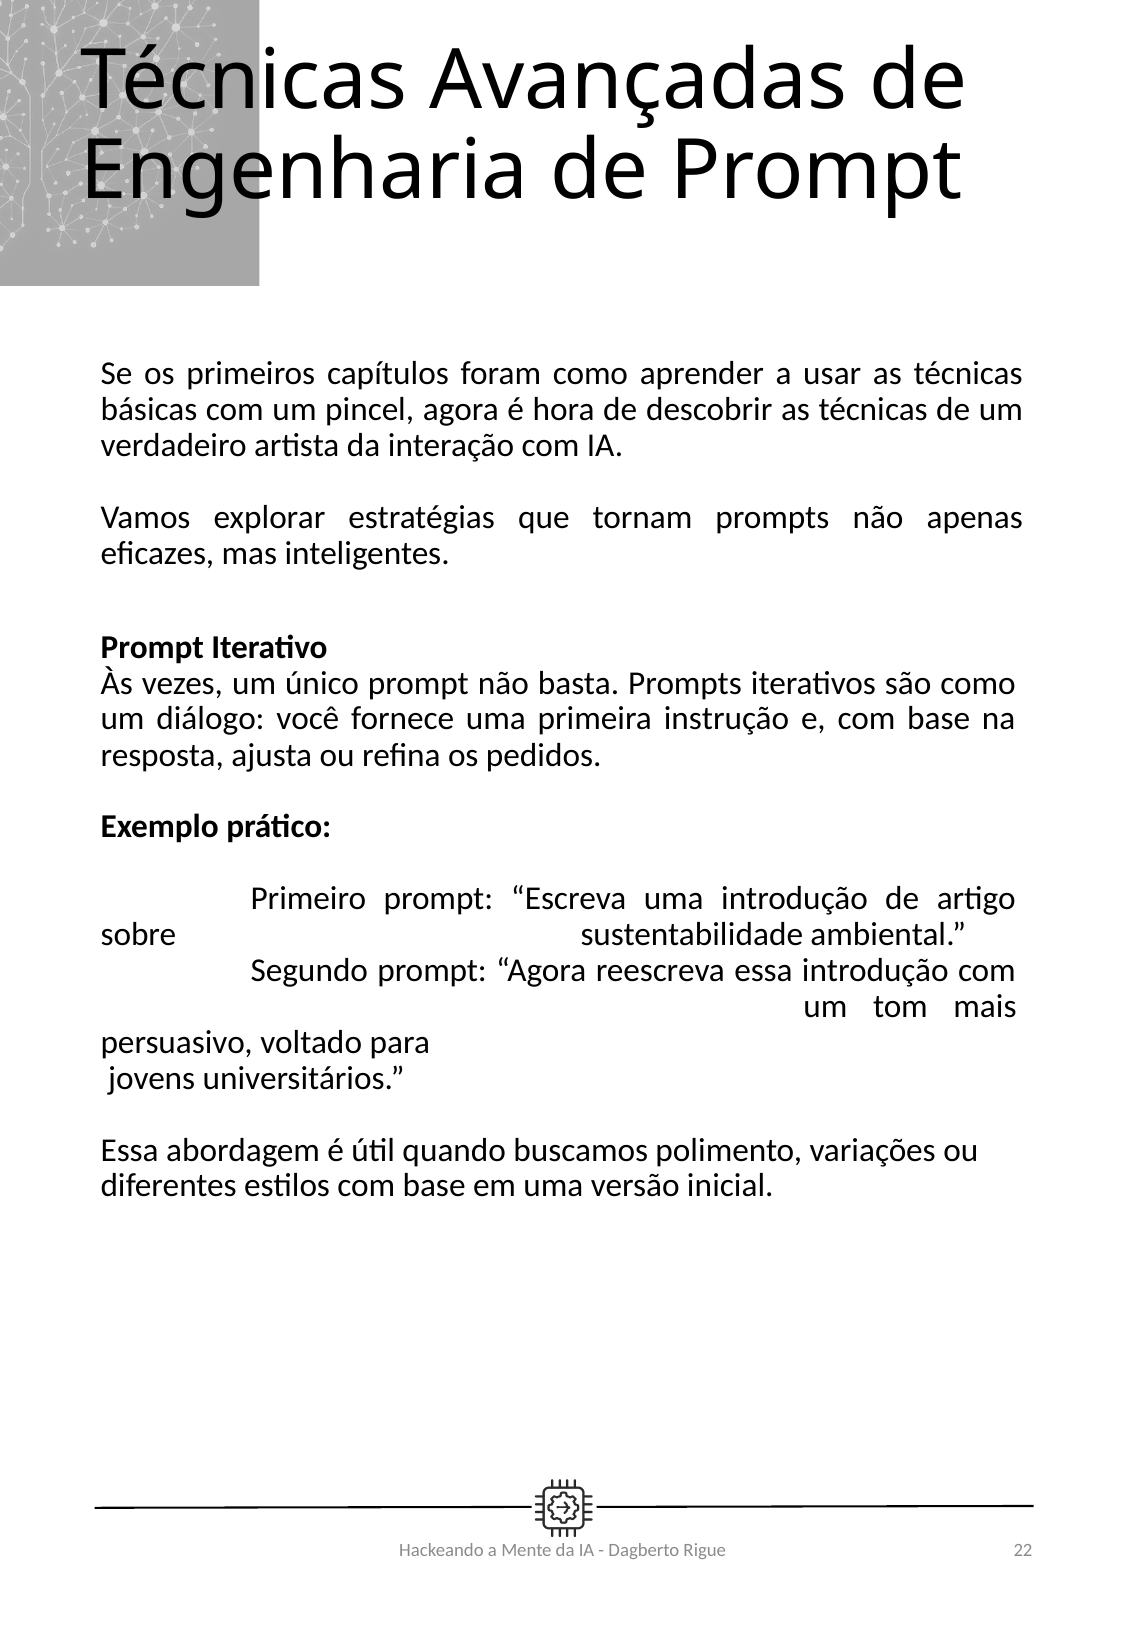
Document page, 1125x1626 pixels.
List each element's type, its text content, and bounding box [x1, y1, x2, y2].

slide_number 22 [794, 1506, 1048, 1593]
text_box Técnicas Avançadas de Engenharia de Prompt [260, 30, 1060, 225]
picture [0, 0, 260, 286]
text_box Prompt Iterativo Às vezes, um único prompt não basta. Prompts iterativos são como um diálogo: você fornece uma primeira instrução e, com base na resposta, ajusta ou refina os pedidos. Exemplo prático: Primeiro prompt: “Escreva uma introdução de artigo sobre sustentabilidade ambiental.” Segundo prompt: “Agora reescreva essa introdução com um tom mais persuasivo, voltado para jovens universitários.” Essa abordagem é útil quando buscamos polimento, variações ou diferentes estilos com base em uma versão inicial. [85, 639, 1033, 1212]
text_box Se os primeiros capítulos foram como aprender a usar as técnicas básicas com um pincel, agora é hora de descobrir as técnicas de um verdadeiro artista da interação com IA. Vamos explorar estratégias que tornam prompts não apenas eficazes, mas inteligentes. [85, 344, 1040, 579]
picture [531, 1475, 597, 1538]
footer Hackeando a Mente da IA - Dagberto Rigue [372, 1508, 753, 1593]
